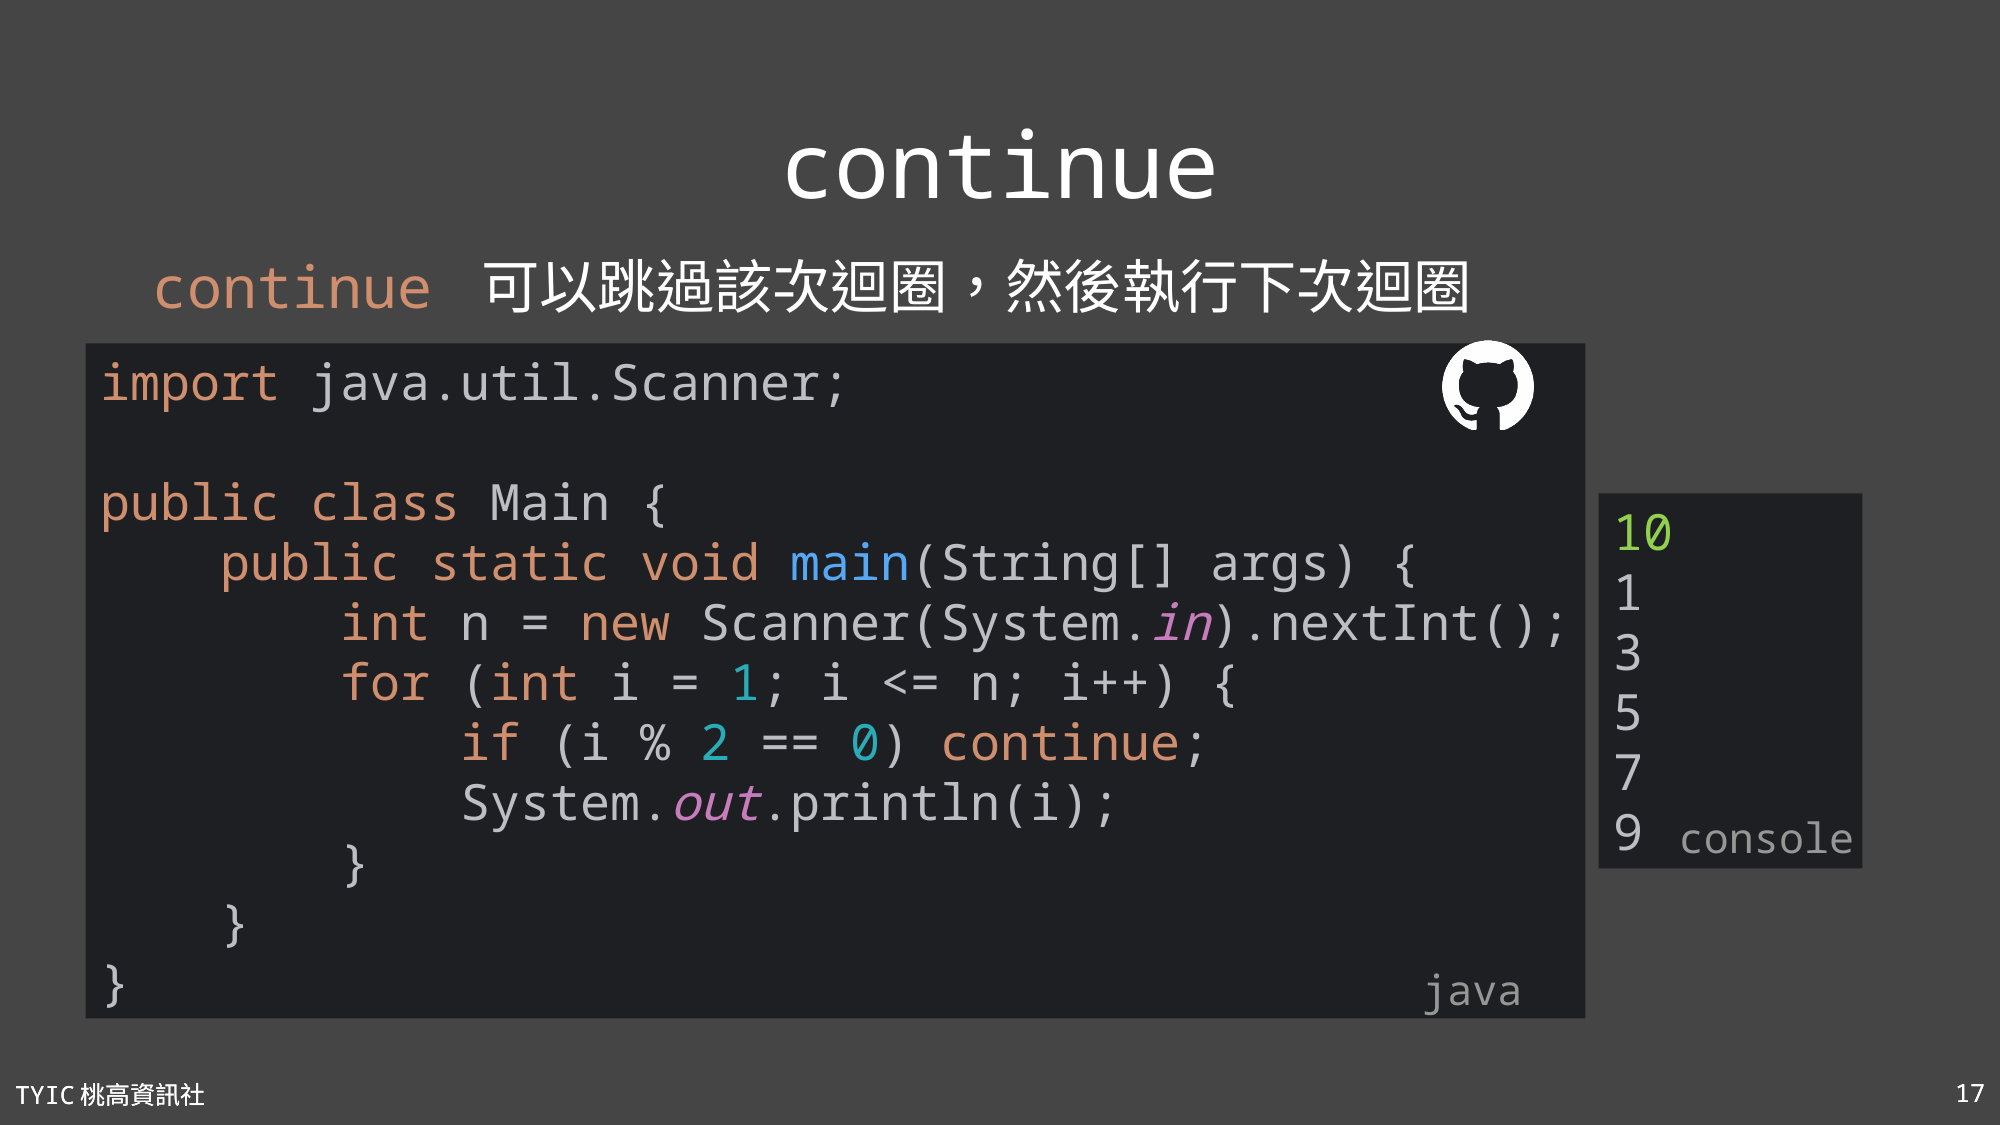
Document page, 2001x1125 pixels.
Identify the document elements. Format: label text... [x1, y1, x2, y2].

list continue 可以跳過該次迴圈，然後執行下次迴圈 [137, 250, 1863, 341]
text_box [1598, 491, 1863, 871]
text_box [137, 339, 1534, 1022]
title continue [137, 59, 1863, 250]
